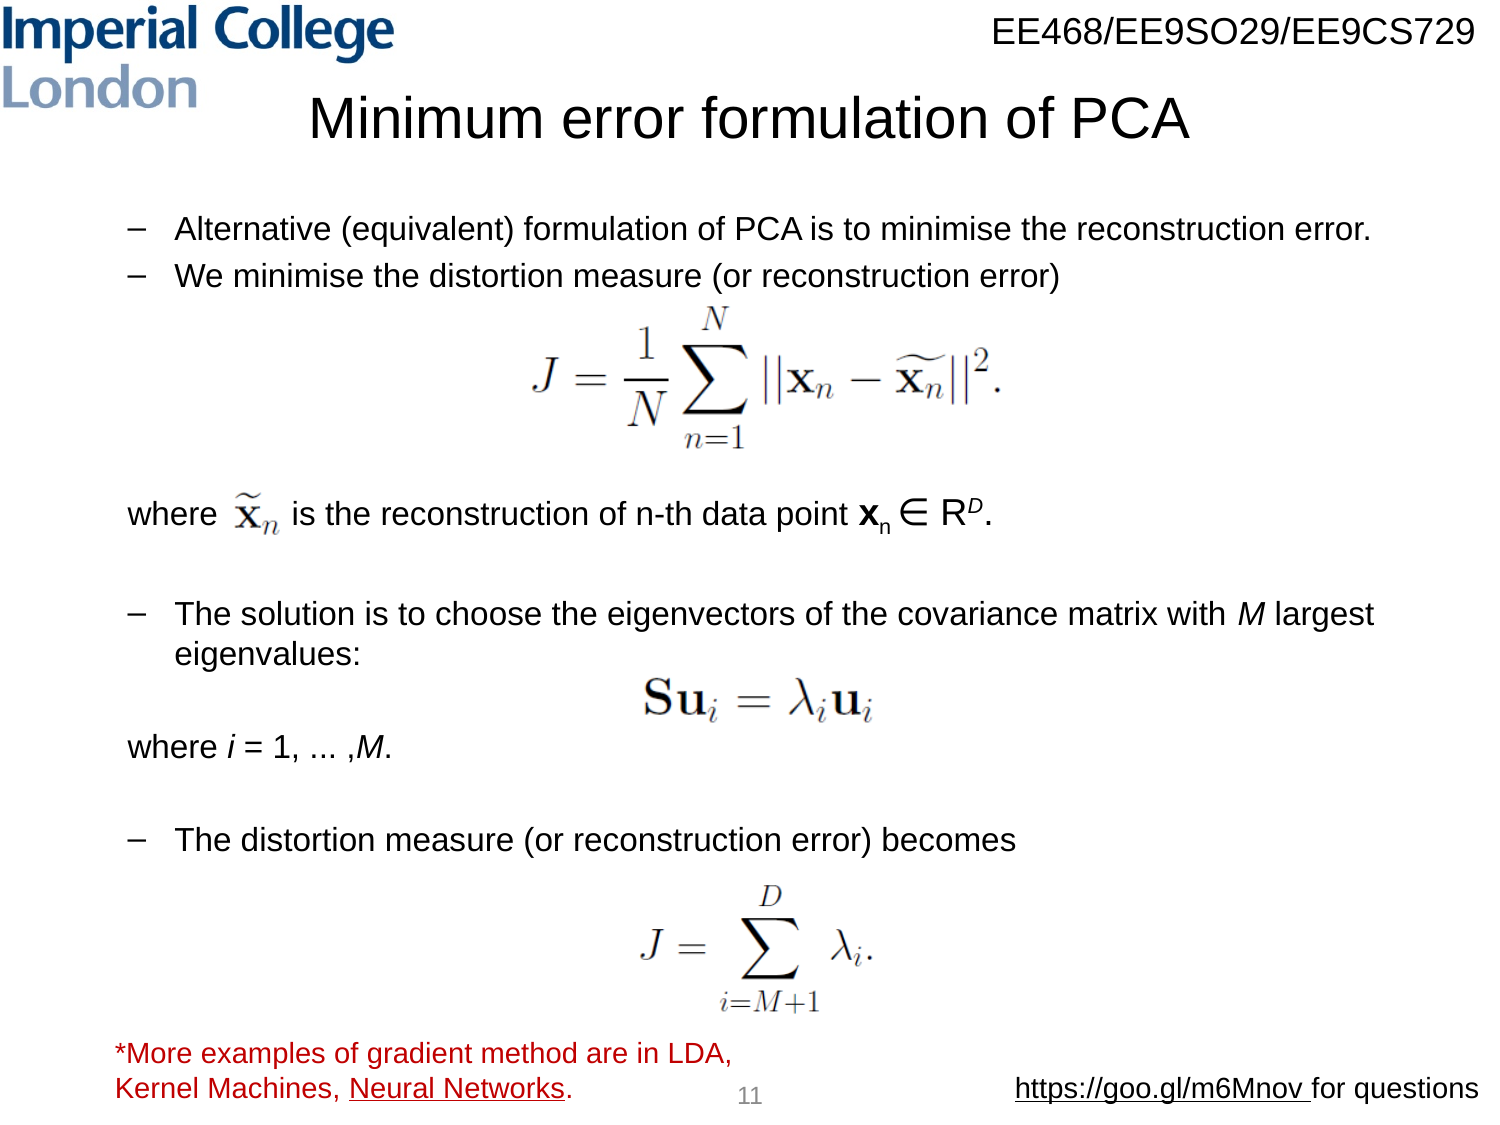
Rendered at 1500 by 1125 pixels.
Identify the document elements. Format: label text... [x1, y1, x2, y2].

text_box *More examples of gradient method are in LDA, Kernel Machines, Neural Networks. [24, 1026, 750, 1112]
picture [218, 484, 282, 538]
picture [624, 871, 891, 1030]
list Alternative (equivalent) formulation of PCA is to minimise the reconstruction error. We minimise the distortion measure (or reconstruction error) where is the reconstruction of n-th data point xn ∈ RD. The solution is to choose the eigenvectors of the covariance matrix with M largest eigenvalues: where i = 1, ... ,M. The distortion measure (or reconstruction error) becomes [37, 200, 1463, 1066]
picture [0, 0, 397, 113]
title Minimum error formulation of PCA [24, 42, 1475, 188]
slide_number 11 [575, 1065, 925, 1125]
picture [524, 299, 1013, 457]
picture [624, 665, 891, 742]
